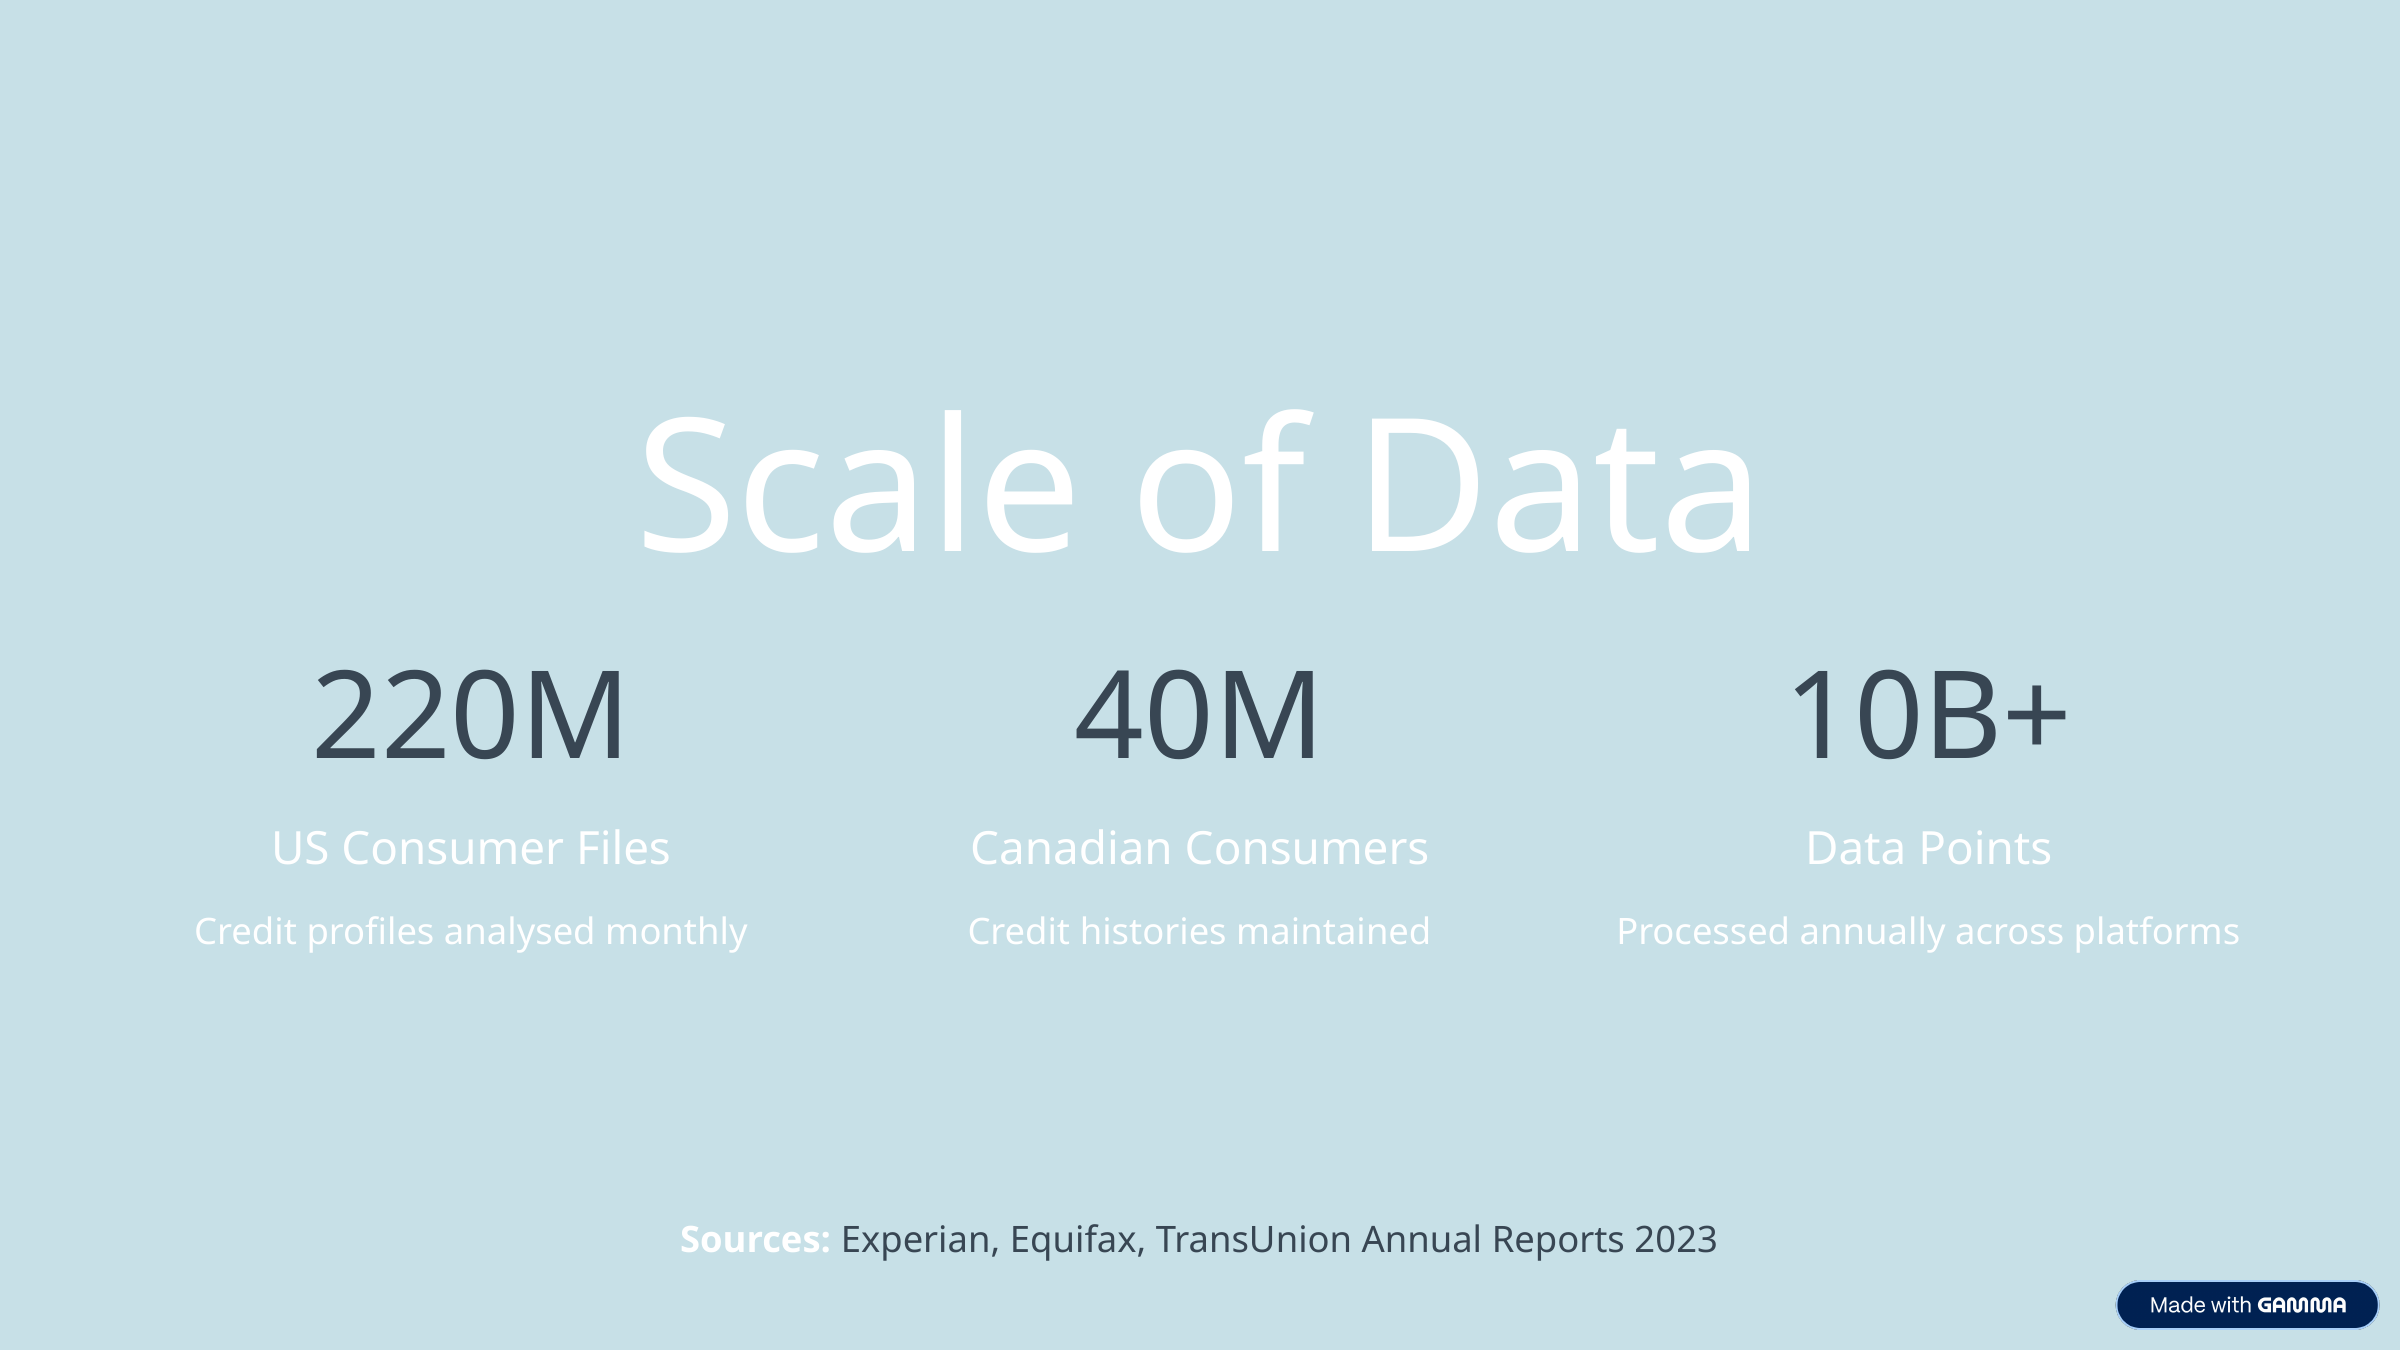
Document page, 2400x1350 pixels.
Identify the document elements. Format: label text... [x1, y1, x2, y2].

text_box Sources: Experian, Equifax, TransUnion Annual Reports 2023 [130, 1194, 2270, 1251]
text_box Scale of Data [269, 310, 2131, 544]
text_box Credit histories maintained [858, 885, 1541, 942]
text_box 10B+ [1587, 636, 2270, 759]
text_box Data Points [1696, 805, 2162, 864]
text_box 40M [858, 636, 1541, 759]
text_box Canadian Consumers [967, 805, 1433, 864]
picture [2106, 1271, 2389, 1339]
text_box US Consumer Files [238, 805, 704, 864]
text_box 220M [130, 636, 813, 759]
text_box Processed annually across platforms [1587, 885, 2270, 942]
text_box Credit profiles analysed monthly [130, 885, 813, 942]
